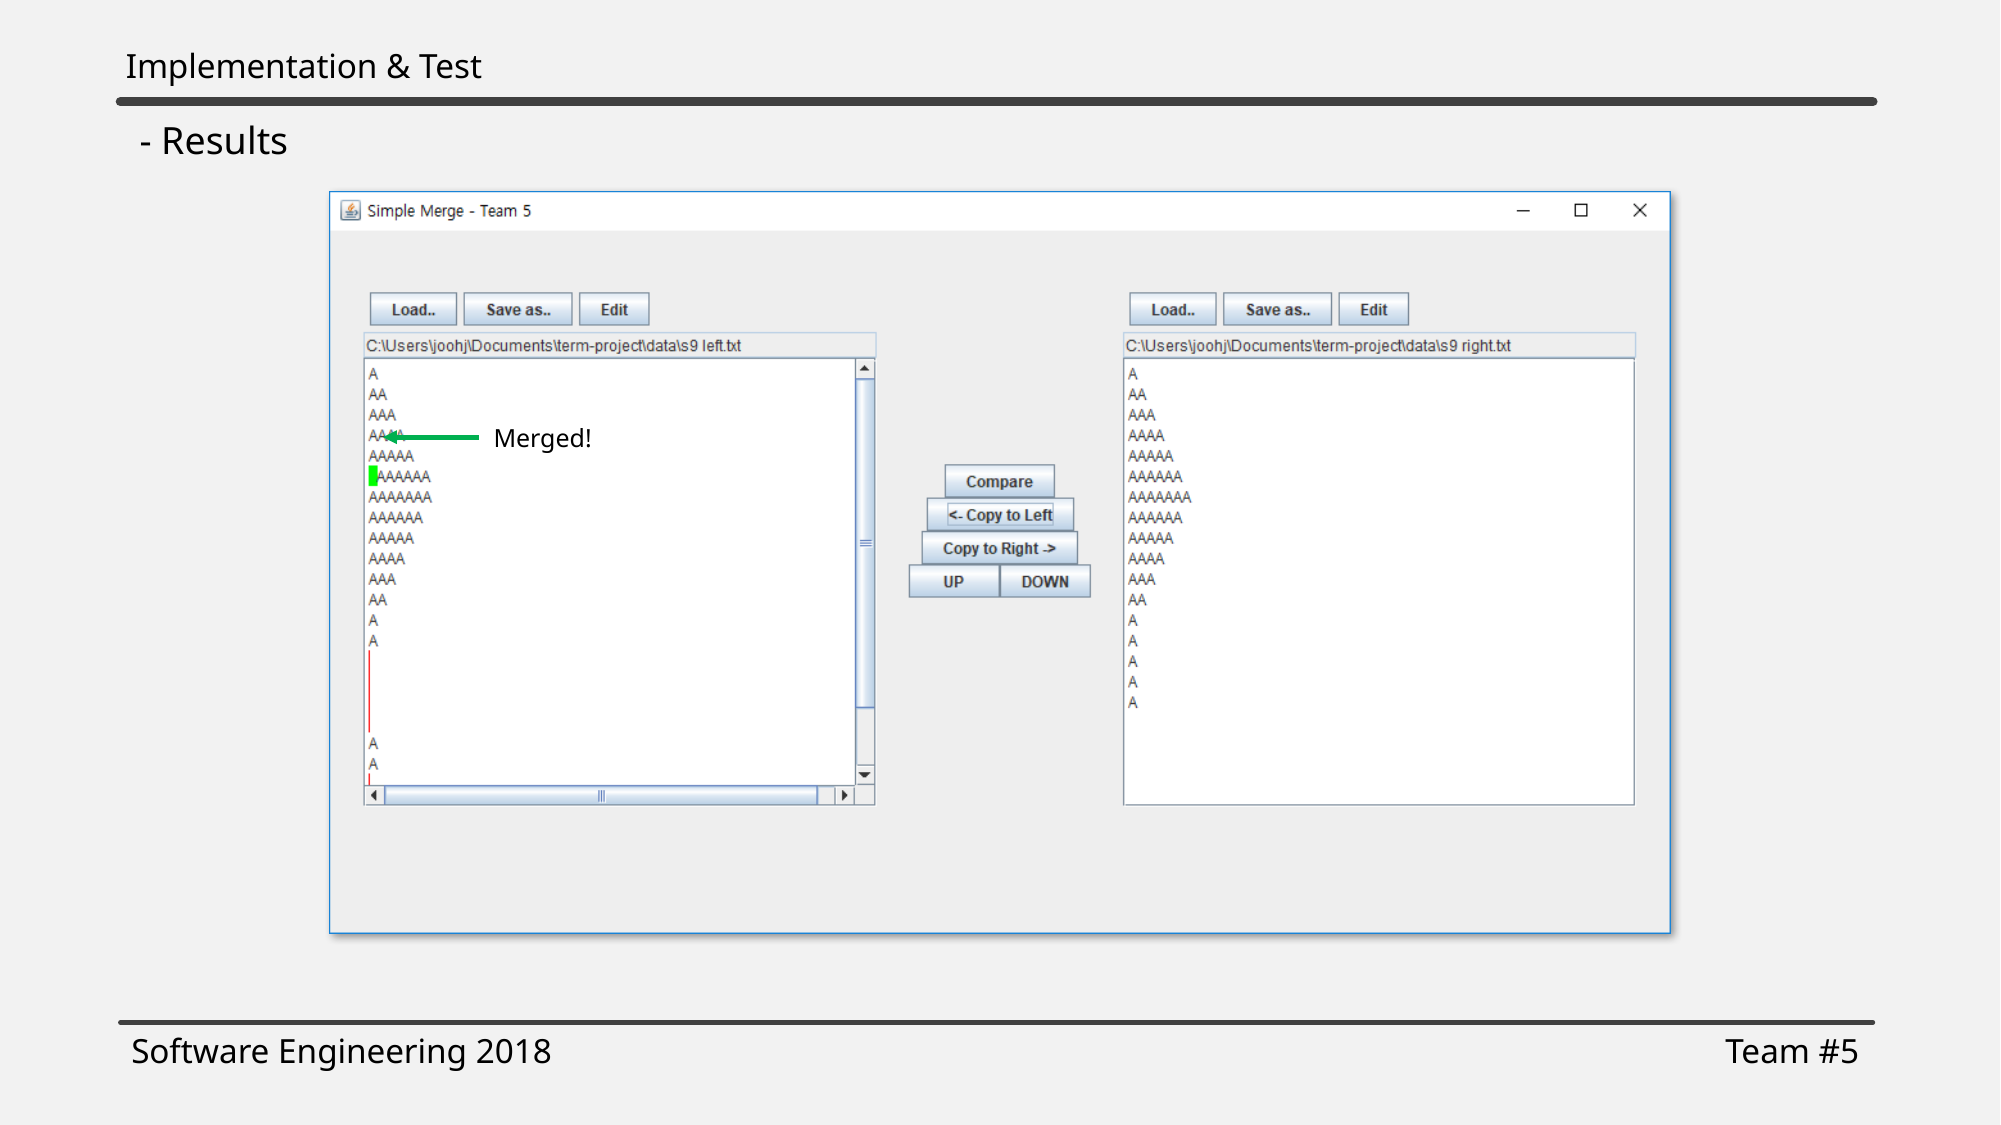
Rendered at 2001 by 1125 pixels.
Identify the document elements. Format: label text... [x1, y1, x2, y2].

text_box Software Engineering 2018 [116, 1022, 568, 1078]
text_box Team #5 [1710, 1023, 1875, 1078]
text_box Implementation & Test [111, 37, 498, 93]
text_box - Results [124, 109, 304, 170]
picture [329, 191, 1671, 934]
